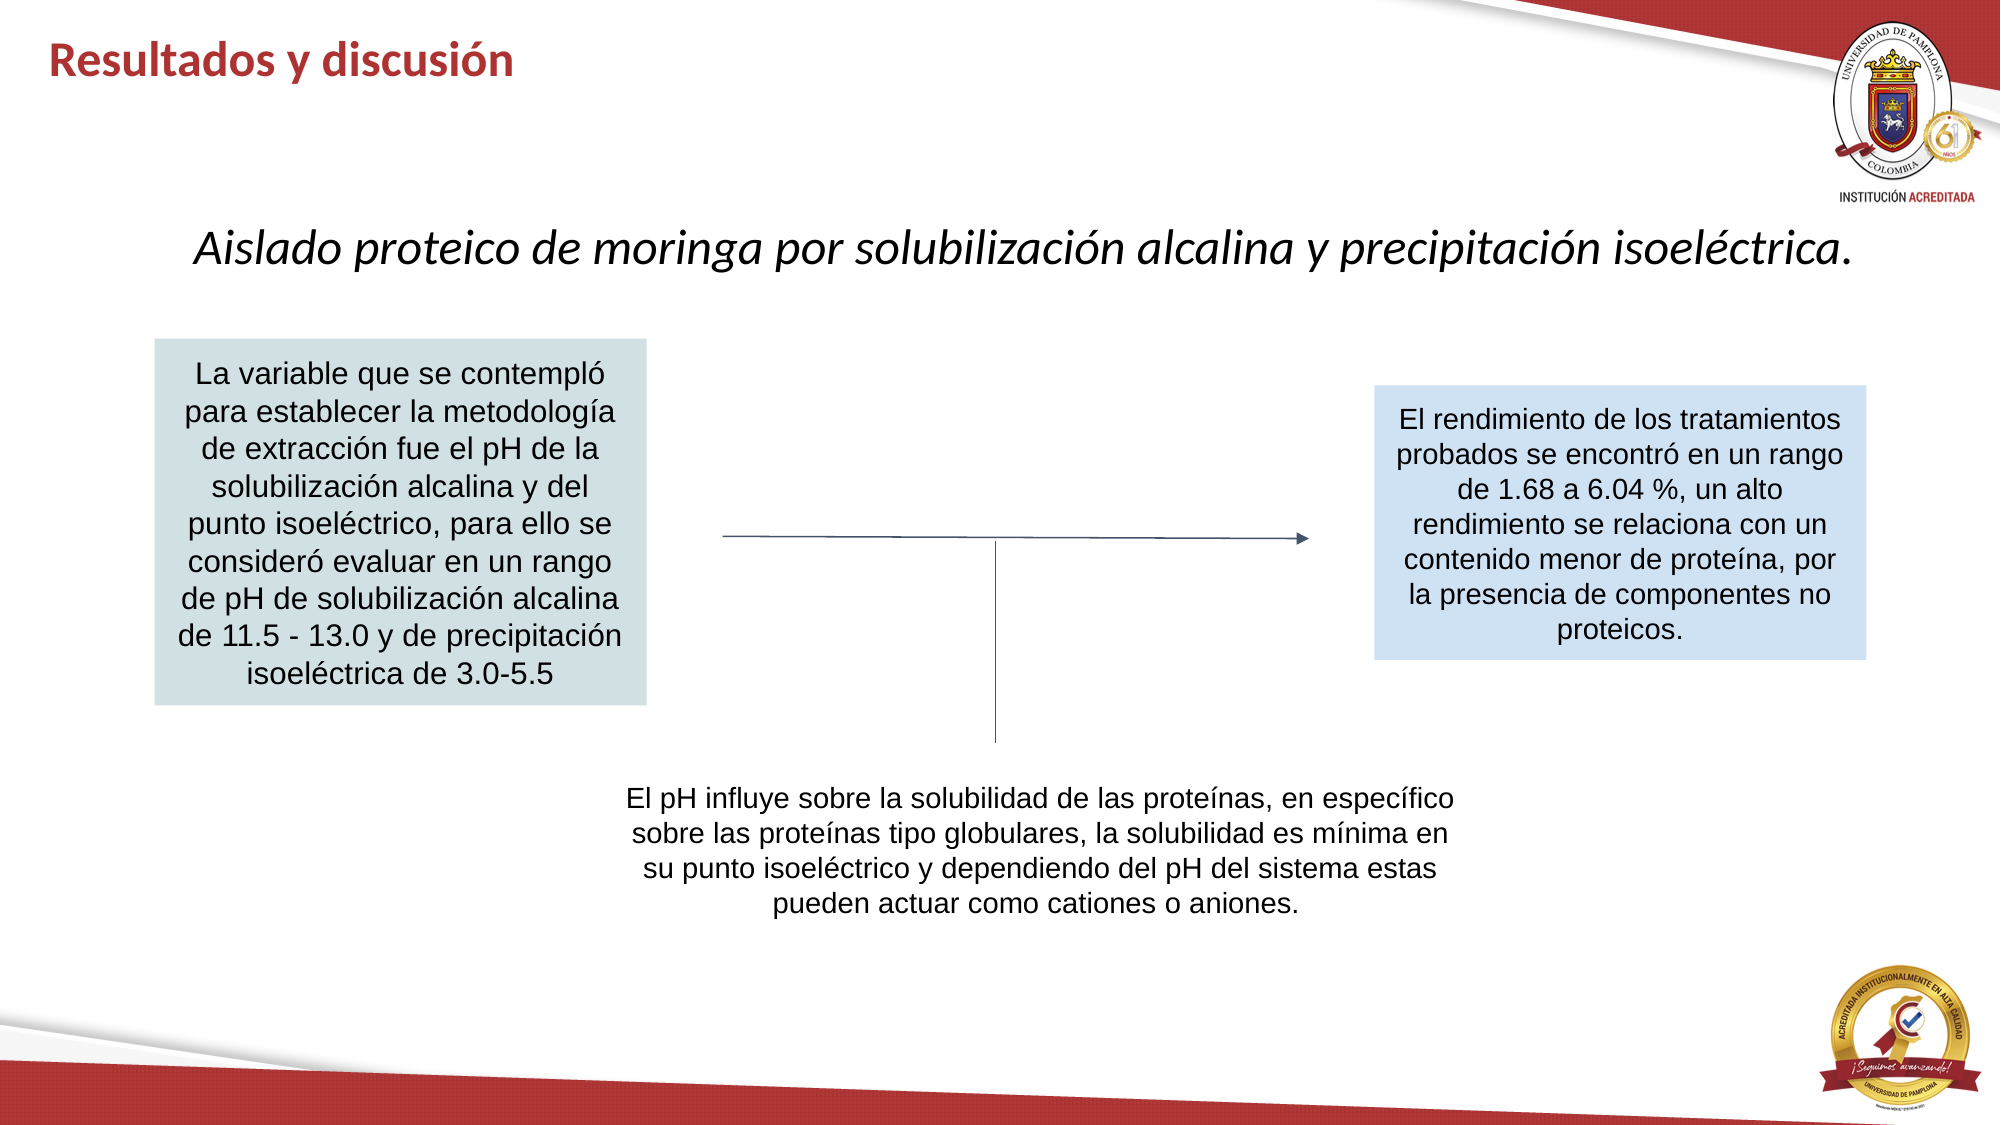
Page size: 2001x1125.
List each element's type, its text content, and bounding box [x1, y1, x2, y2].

text_box El pH influye sobre la solubilidad de las proteínas, en específico sobre las proteínas tipo globulares, la solubilidad es mínima en su punto isoeléctrico y dependiendo del pH del sistema estas pueden actuar como cationes o aniones. [600, 764, 1482, 935]
text_box El rendimiento de los tratamientos probados se encontró en un rango de 1.68 a 6.04 %, un alto rendimiento se relaciona con un contenido menor de proteína, por la presencia de componentes no proteicos. [1374, 385, 1867, 660]
list Aislado proteico de moringa por solubilización alcalina y precipitación isoeléctrica. [103, 214, 1897, 1041]
title Resultados y discusión [33, 26, 1759, 188]
picture [0, 0, 2000, 1125]
text_box La variable que se contempló para establecer la metodología de extracción fue el pH de la solubilización alcalina y del punto isoeléctrico, para ello se consideró evaluar en un rango de pH de solubilización alcalina de 11.5 - 13.0 y de precipitación isoeléctrica de 3.0-5.5 [154, 338, 647, 706]
